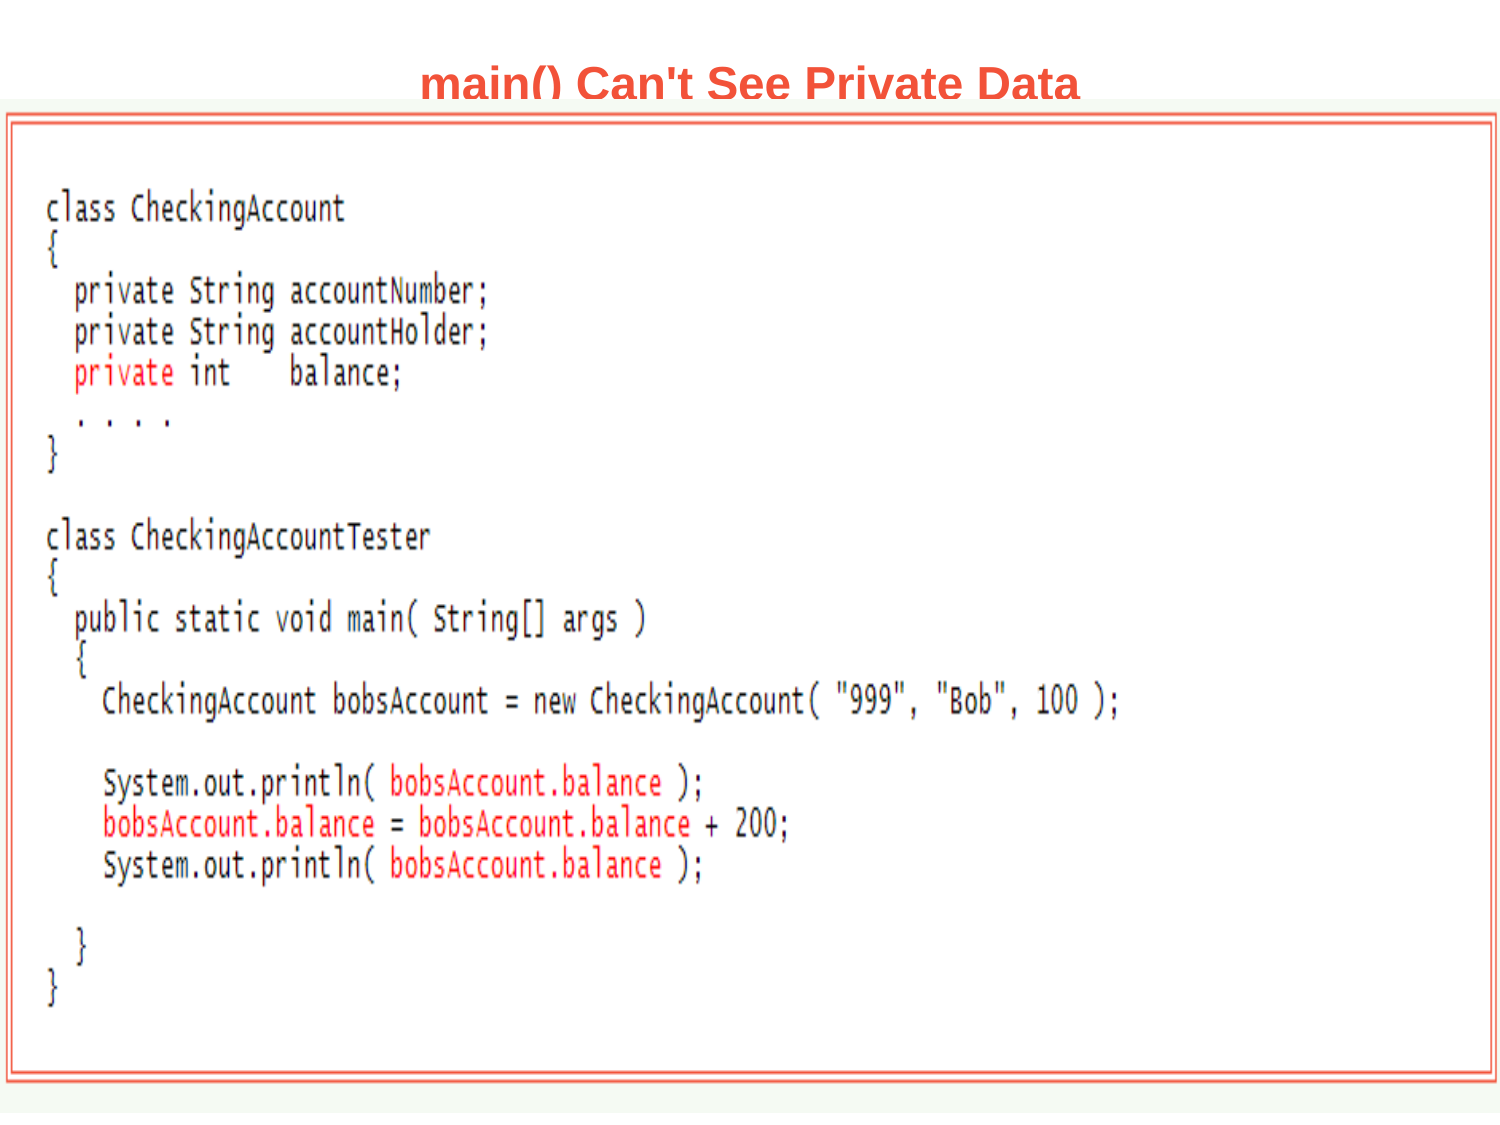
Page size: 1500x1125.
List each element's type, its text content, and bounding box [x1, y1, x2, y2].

title main() Can't See Private Data [75, 45, 1425, 98]
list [0, 99, 1500, 1113]
